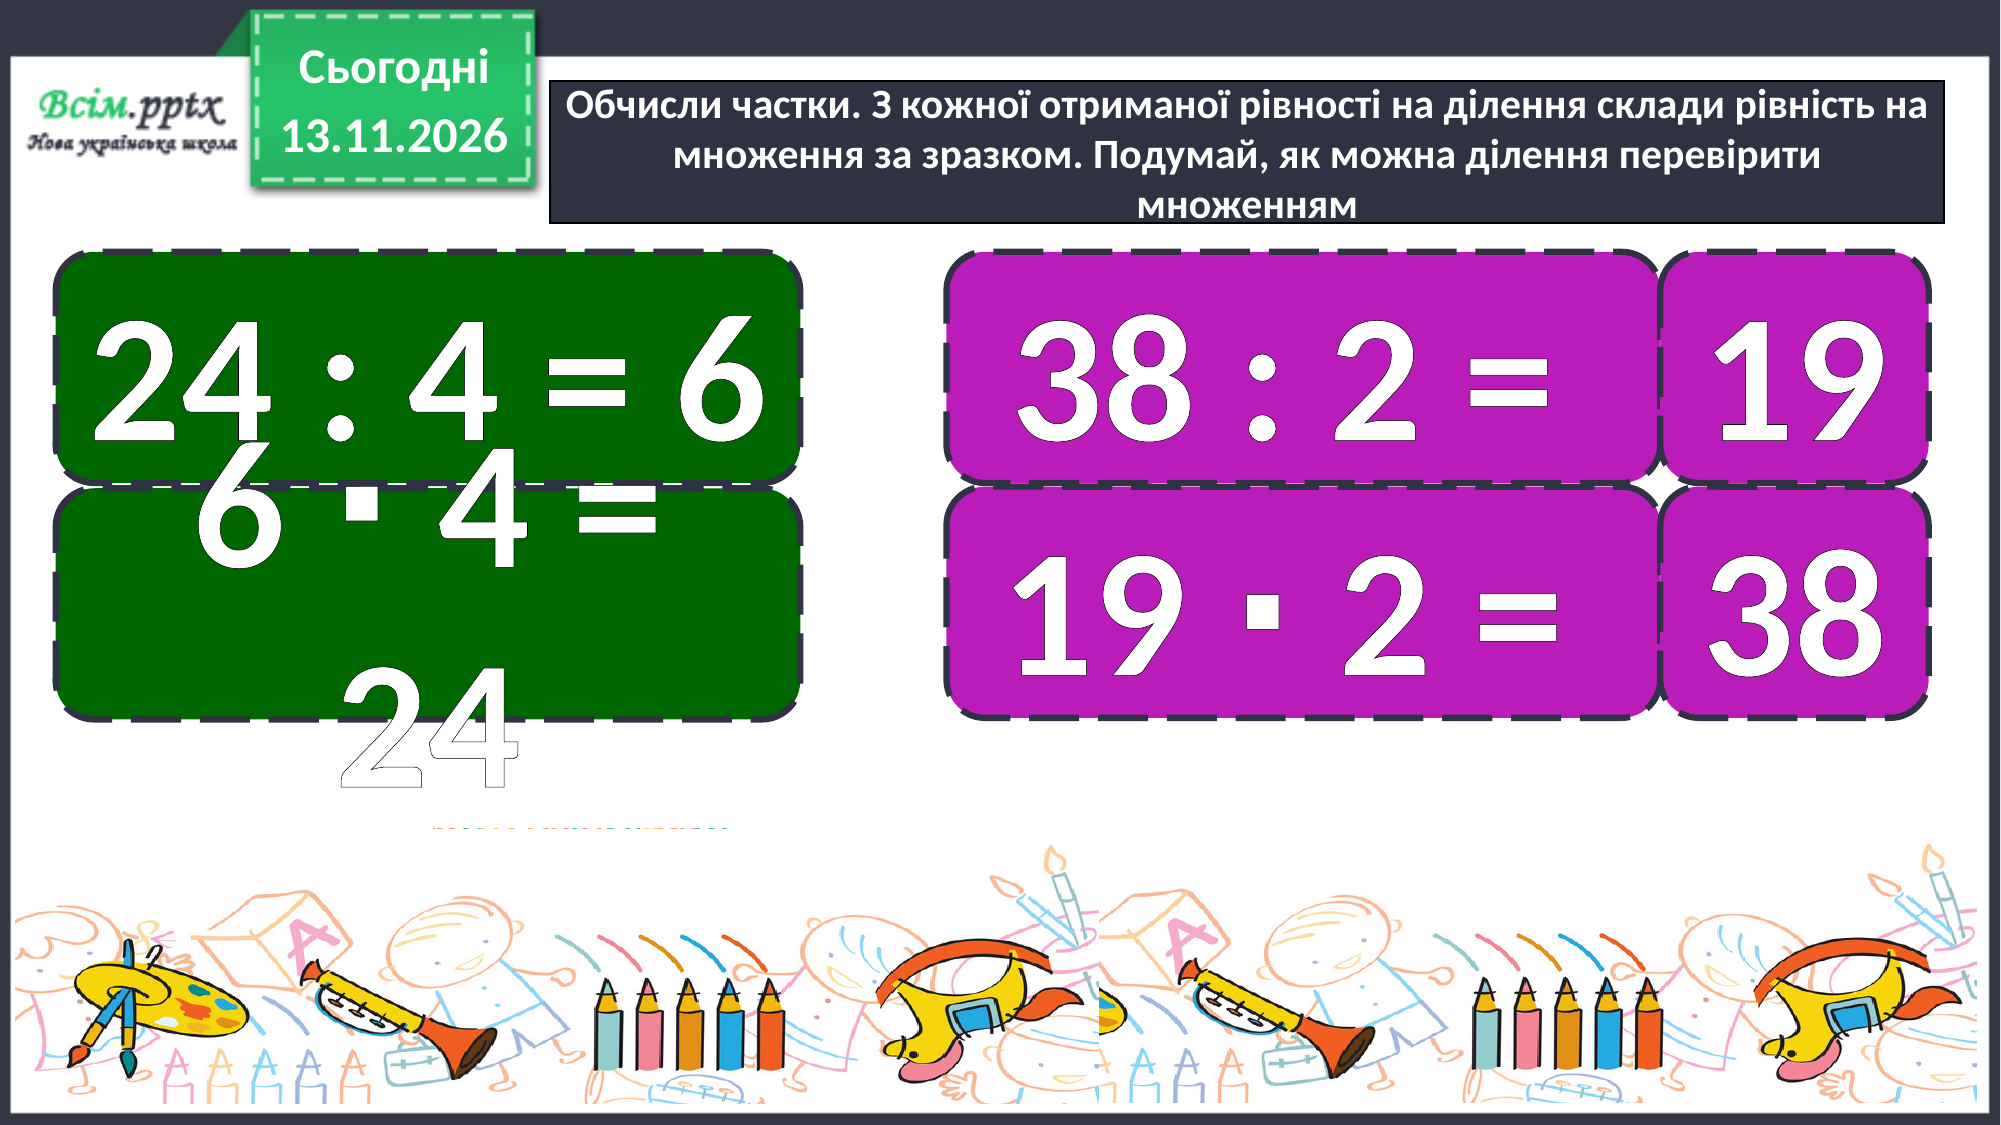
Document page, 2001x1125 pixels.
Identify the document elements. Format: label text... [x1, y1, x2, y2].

text_box Обчисли частки. З кожної отриманої рівності на ділення склади рівність на множення за зразком. Подумай, як можна ділення перевірити множенням [549, 80, 1945, 224]
text_box 6 ∙ 4 = 24 [54, 487, 802, 721]
picture [0, 0, 2001, 1125]
text_box 38 : 2 = [945, 250, 1661, 485]
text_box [886, 826, 2000, 1103]
text_box Сьогодні [284, 26, 535, 101]
text_box 19 ∙ 2 = [945, 485, 1661, 719]
text_box 30.03.2022 [263, 101, 524, 164]
text_box 24 : 4 = 6 [54, 250, 802, 485]
text_box 38 [1659, 485, 1930, 719]
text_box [8, 828, 1338, 1104]
text_box 19 [1659, 250, 1930, 485]
